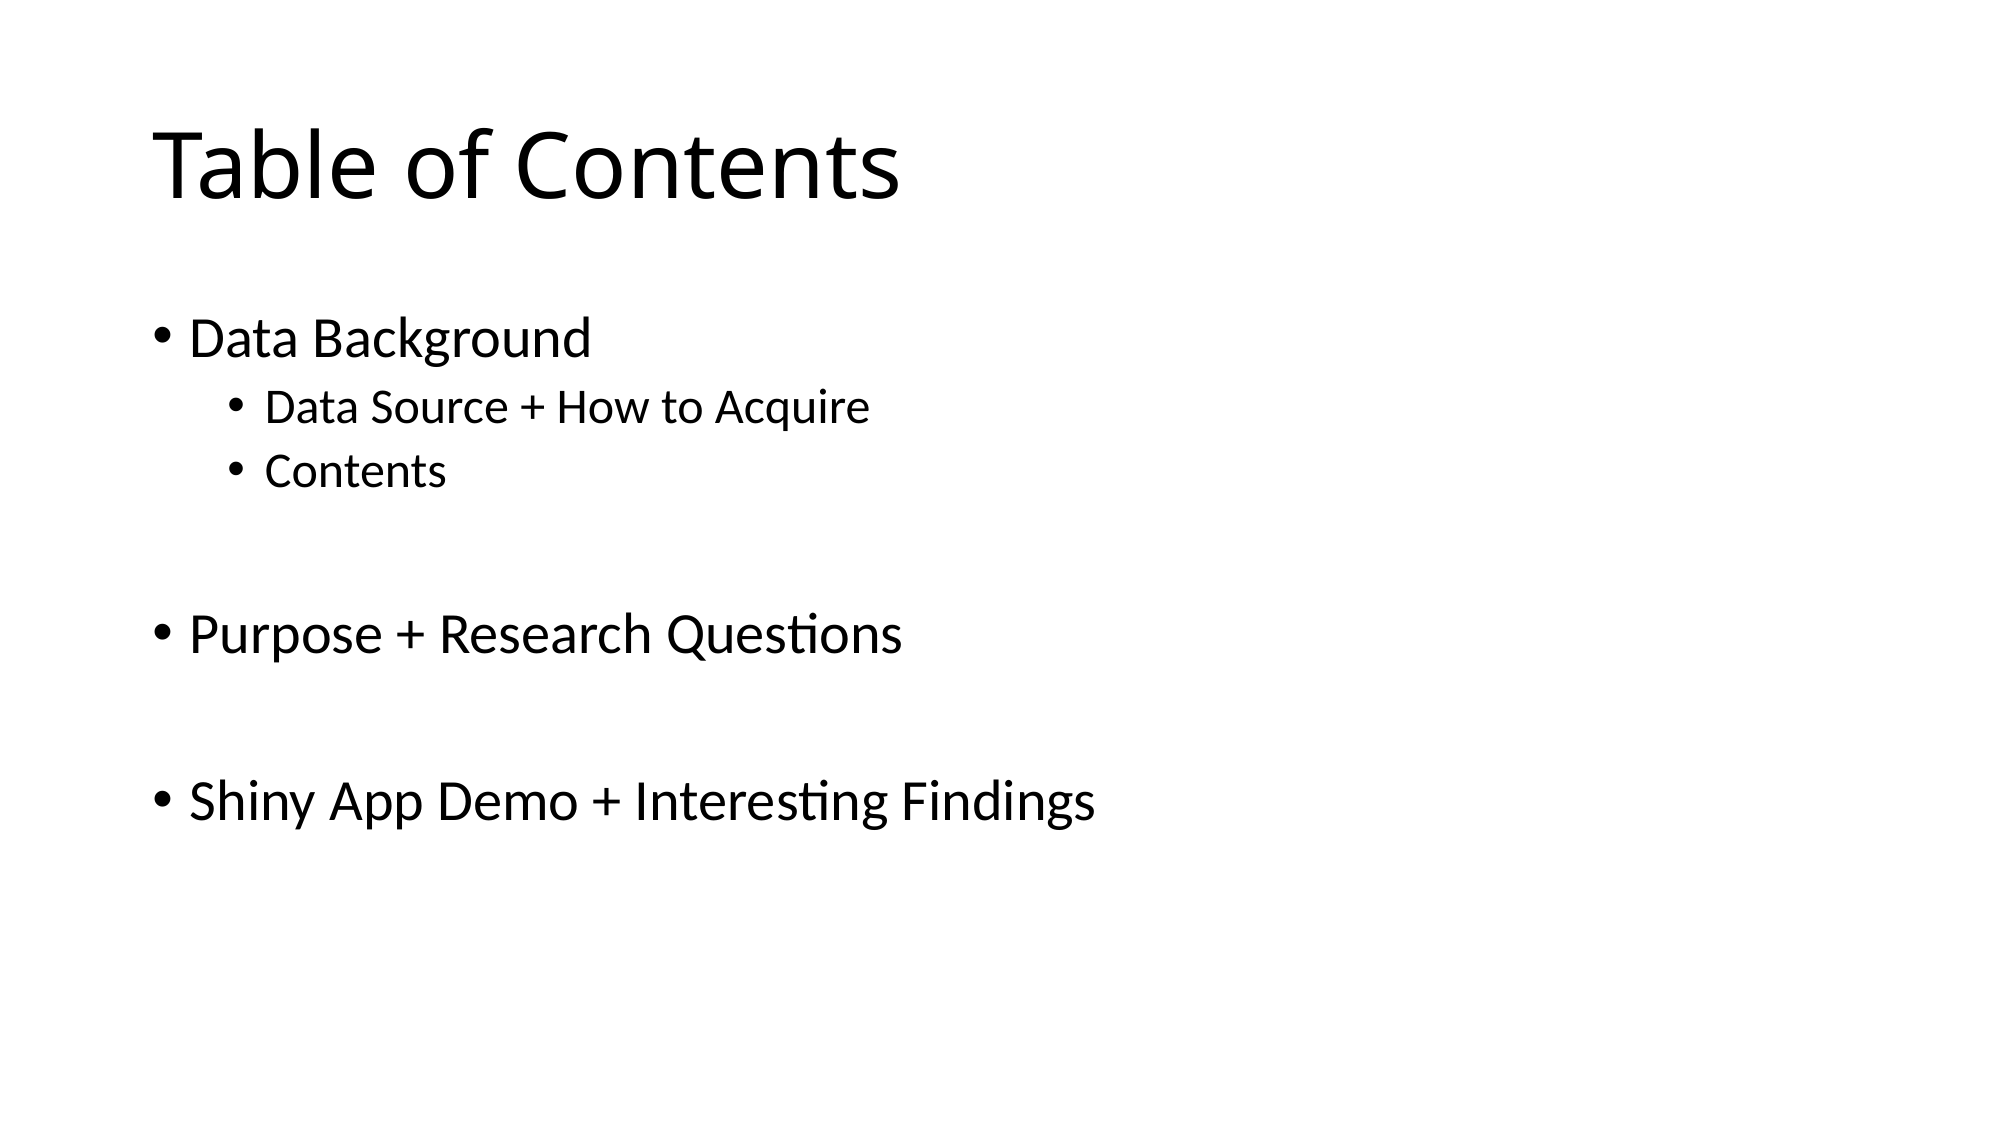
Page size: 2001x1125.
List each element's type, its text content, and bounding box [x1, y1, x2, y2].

title Table of Contents [137, 59, 1863, 278]
list Data Background Data Source + How to Acquire Contents Purpose + Research Questions Shiny App Demo + Interesting Findings [137, 299, 1863, 1014]
